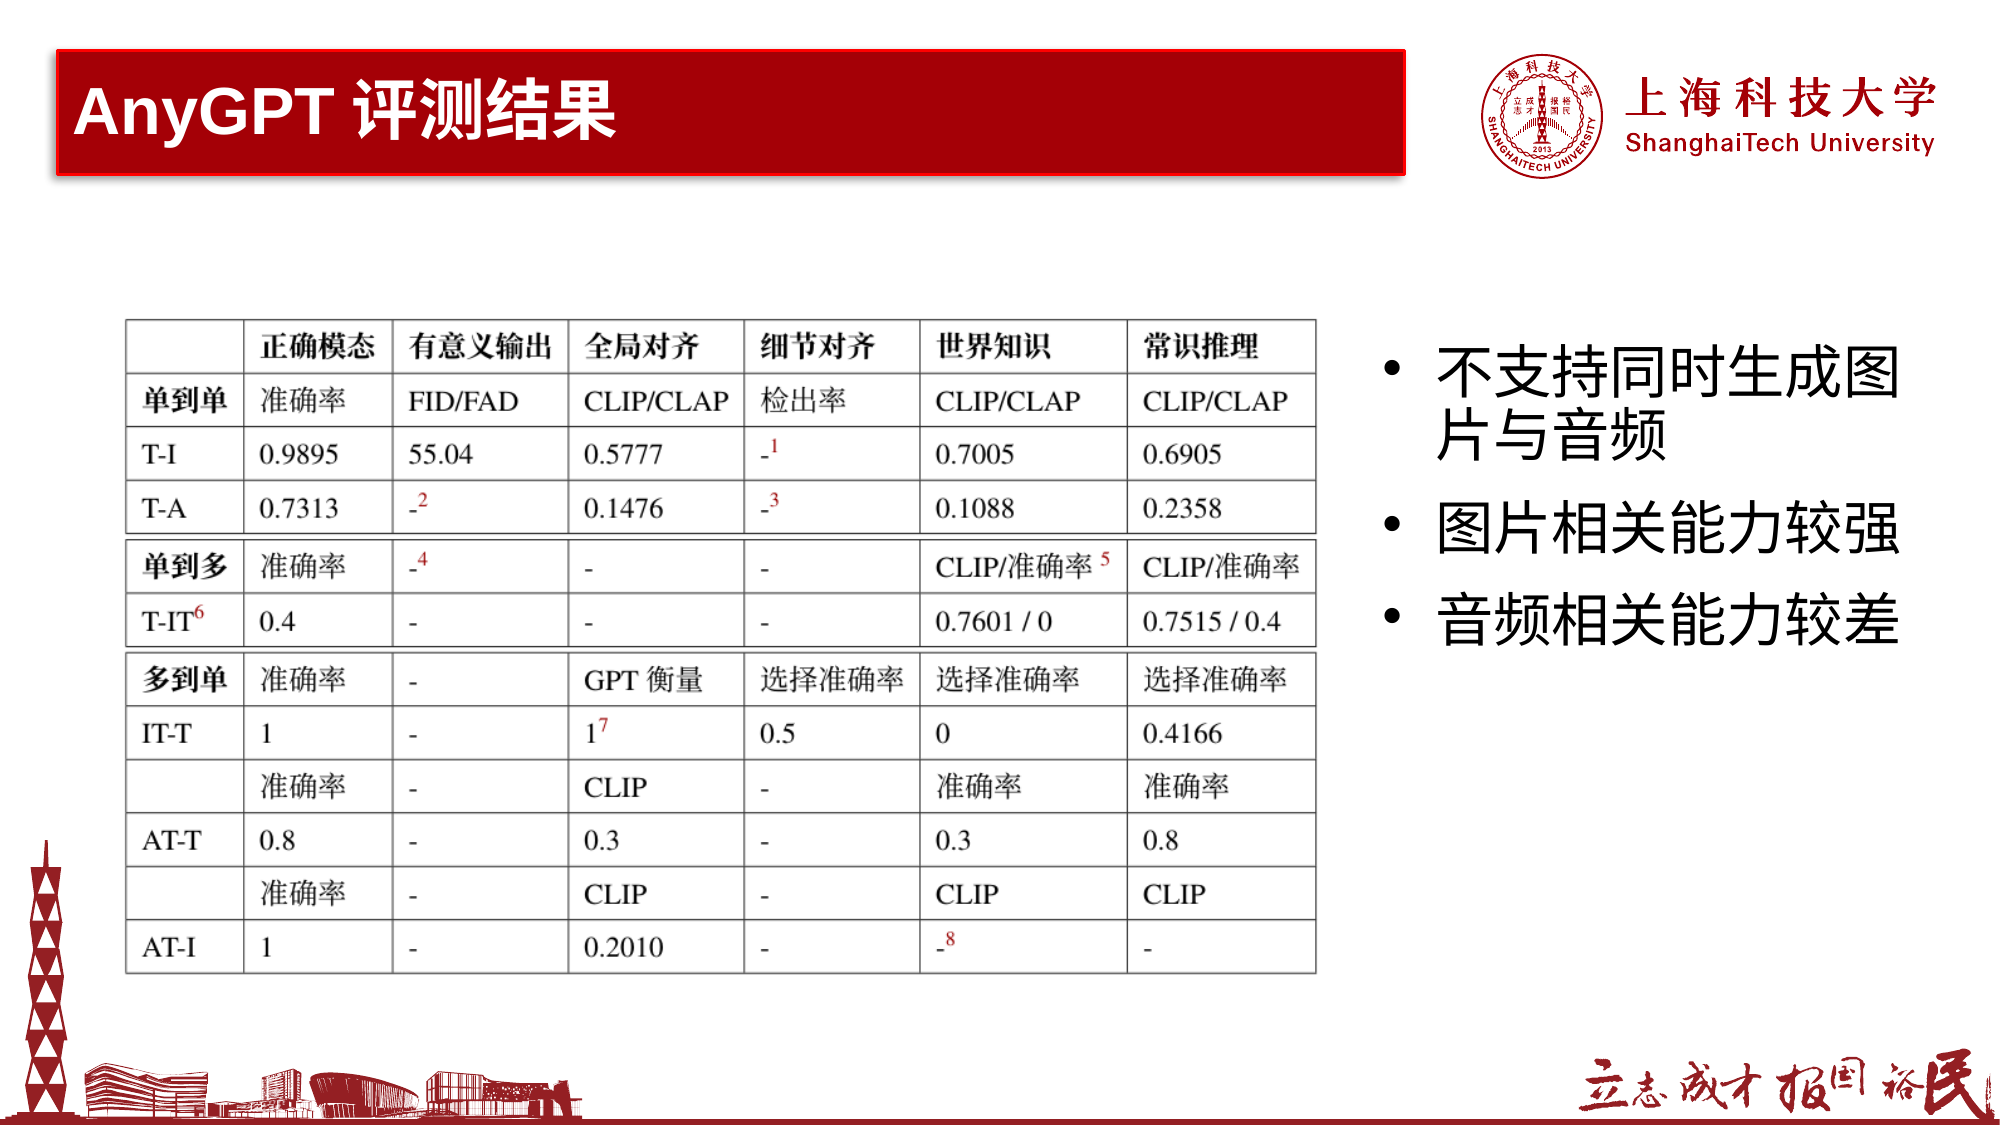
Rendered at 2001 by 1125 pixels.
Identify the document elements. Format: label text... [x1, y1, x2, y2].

title AnyGPT评测结果 [57, 50, 1405, 175]
text_box 不支持同时生成图片与音频 图片相关能力较强 音频相关能力较差 [1349, 336, 1969, 1001]
picture [105, 299, 1338, 992]
